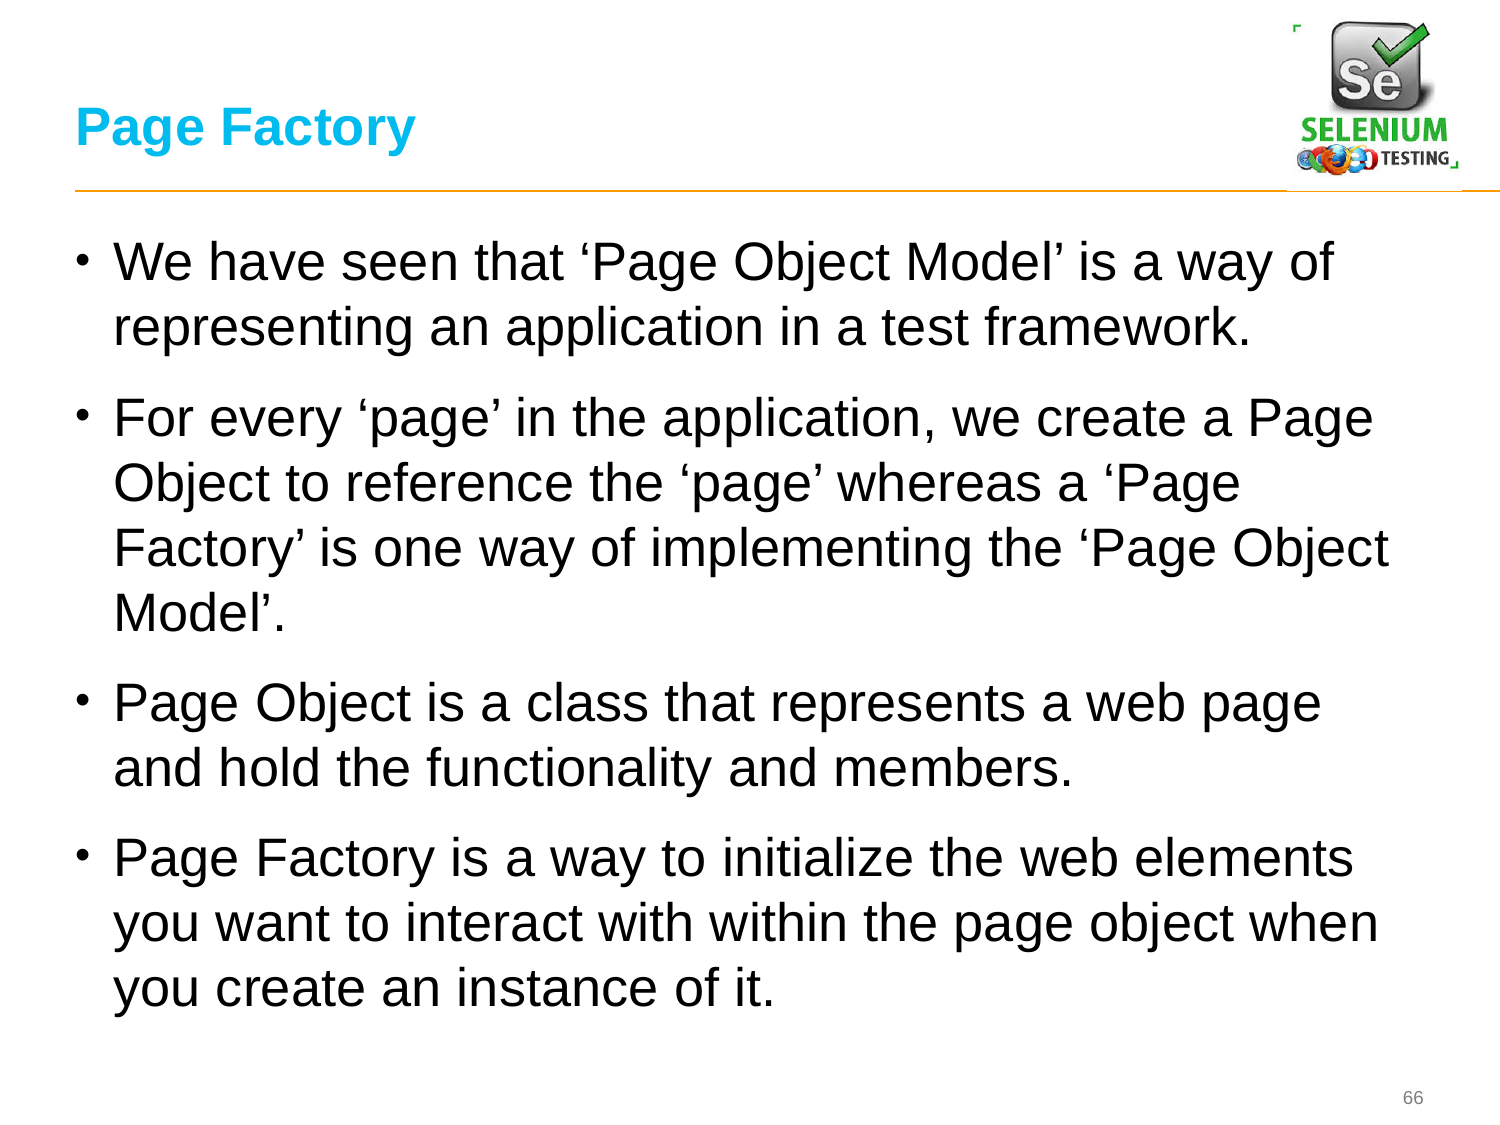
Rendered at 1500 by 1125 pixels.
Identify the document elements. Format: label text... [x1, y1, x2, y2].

list We have seen that ‘Page Object Model’ is a way of representing an application in a test framework. For every ‘page’ in the application, we create a Page Object to reference the ‘page’ whereas a ‘Page Factory’ is one way of implementing the ‘Page Object Model’. Page Object is a class that represents a web page and hold the functionality and members. Page Factory is a way to initialize the web elements you want to interact with within the page object when you create an instance of it. [75, 226, 1425, 1018]
title Page Factory [75, 27, 1422, 157]
picture [1287, 16, 1462, 191]
